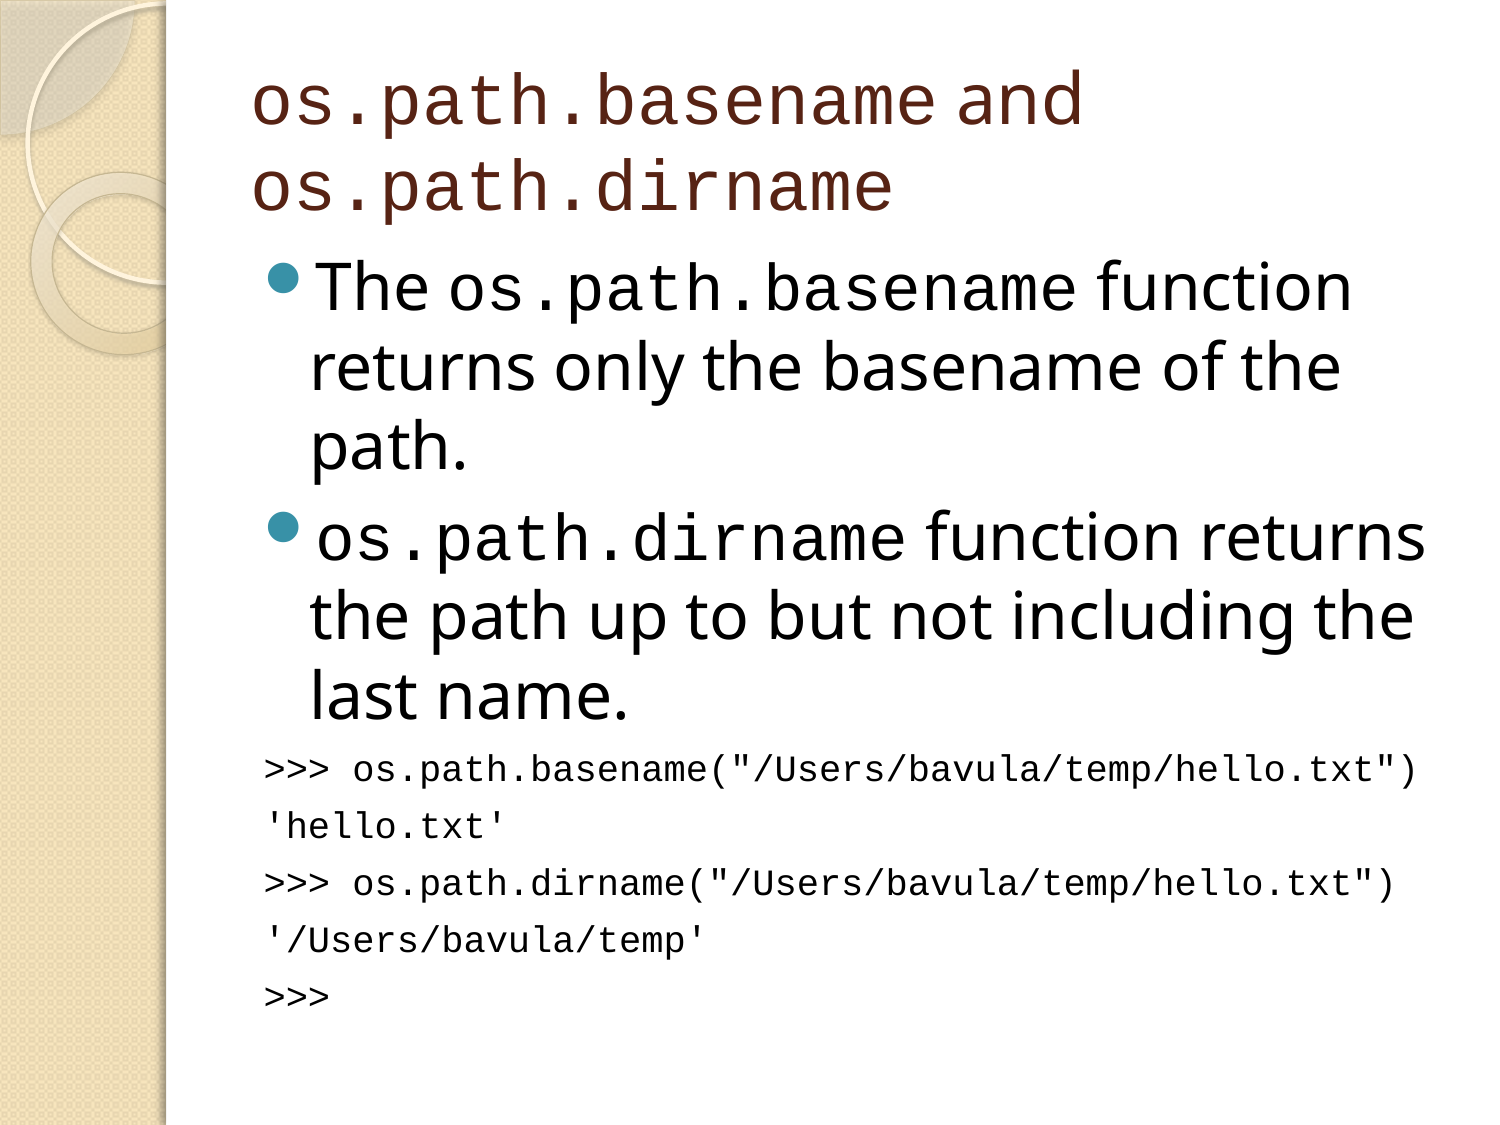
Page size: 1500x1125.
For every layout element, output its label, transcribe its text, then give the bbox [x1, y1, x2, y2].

list The os.path.basename function returns only the basename of the path. os.path.dirname function returns the path up to but not including the last name. >>> os.path.basename("/Users/bavula/temp/hello.txt") 'hello.txt' >>> os.path.dirname("/Users/bavula/temp/hello.txt") '/Users/bavula/temp' >>> [235, 237, 1466, 1025]
title os.path.basename and os.path.dirname [235, 45, 1466, 233]
